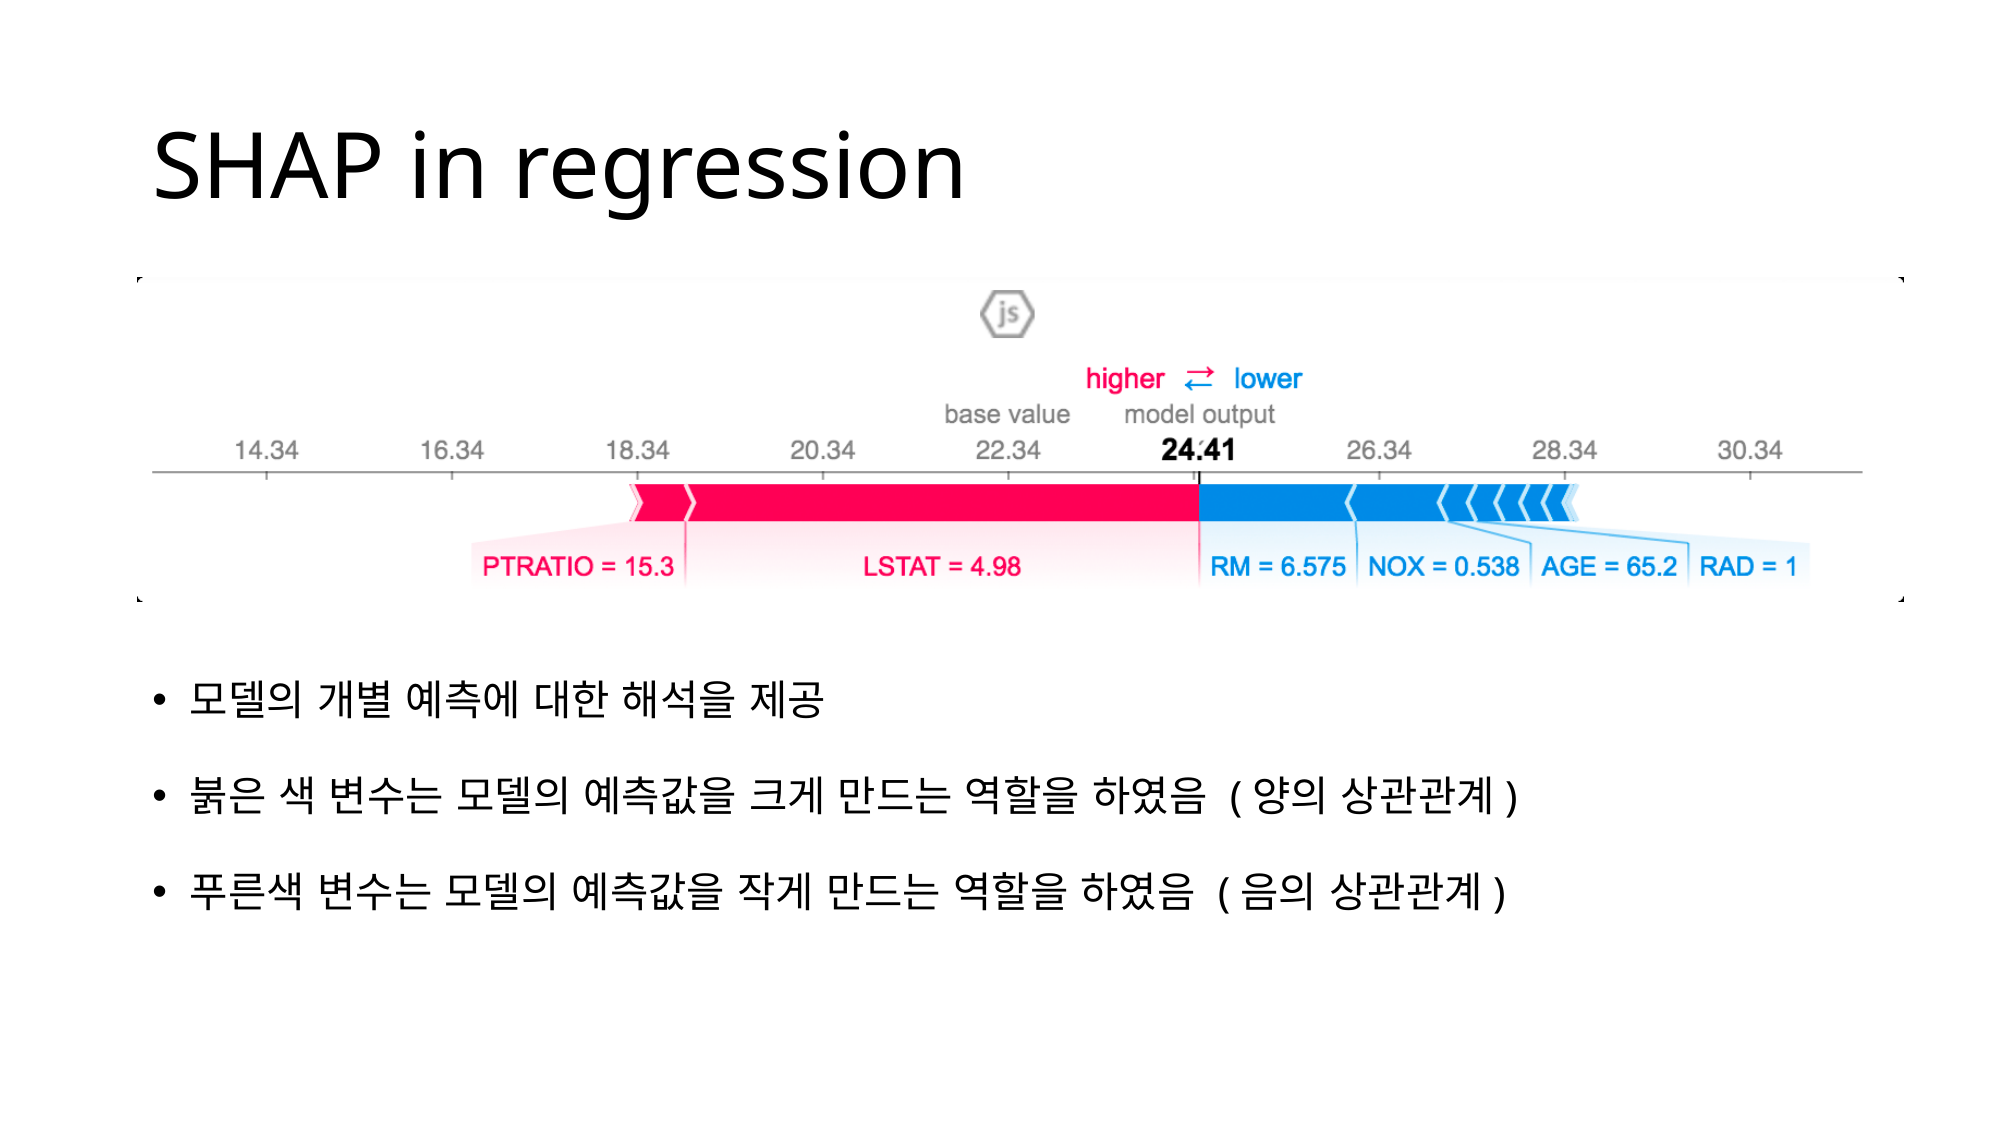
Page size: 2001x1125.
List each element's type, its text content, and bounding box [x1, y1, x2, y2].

picture [137, 277, 1904, 602]
list 모델의 개별 예측에 대한 해석을 제공 붉은 색 변수는 모델의 예측값을 크게 만드는 역할을 하였음 (양의 상관관계) 푸른색 변수는 모델의 예측값을 작게 만드는 역할을 하였음 (음의 상관관계) [137, 602, 1863, 1014]
title SHAP in regression [137, 59, 1863, 277]
